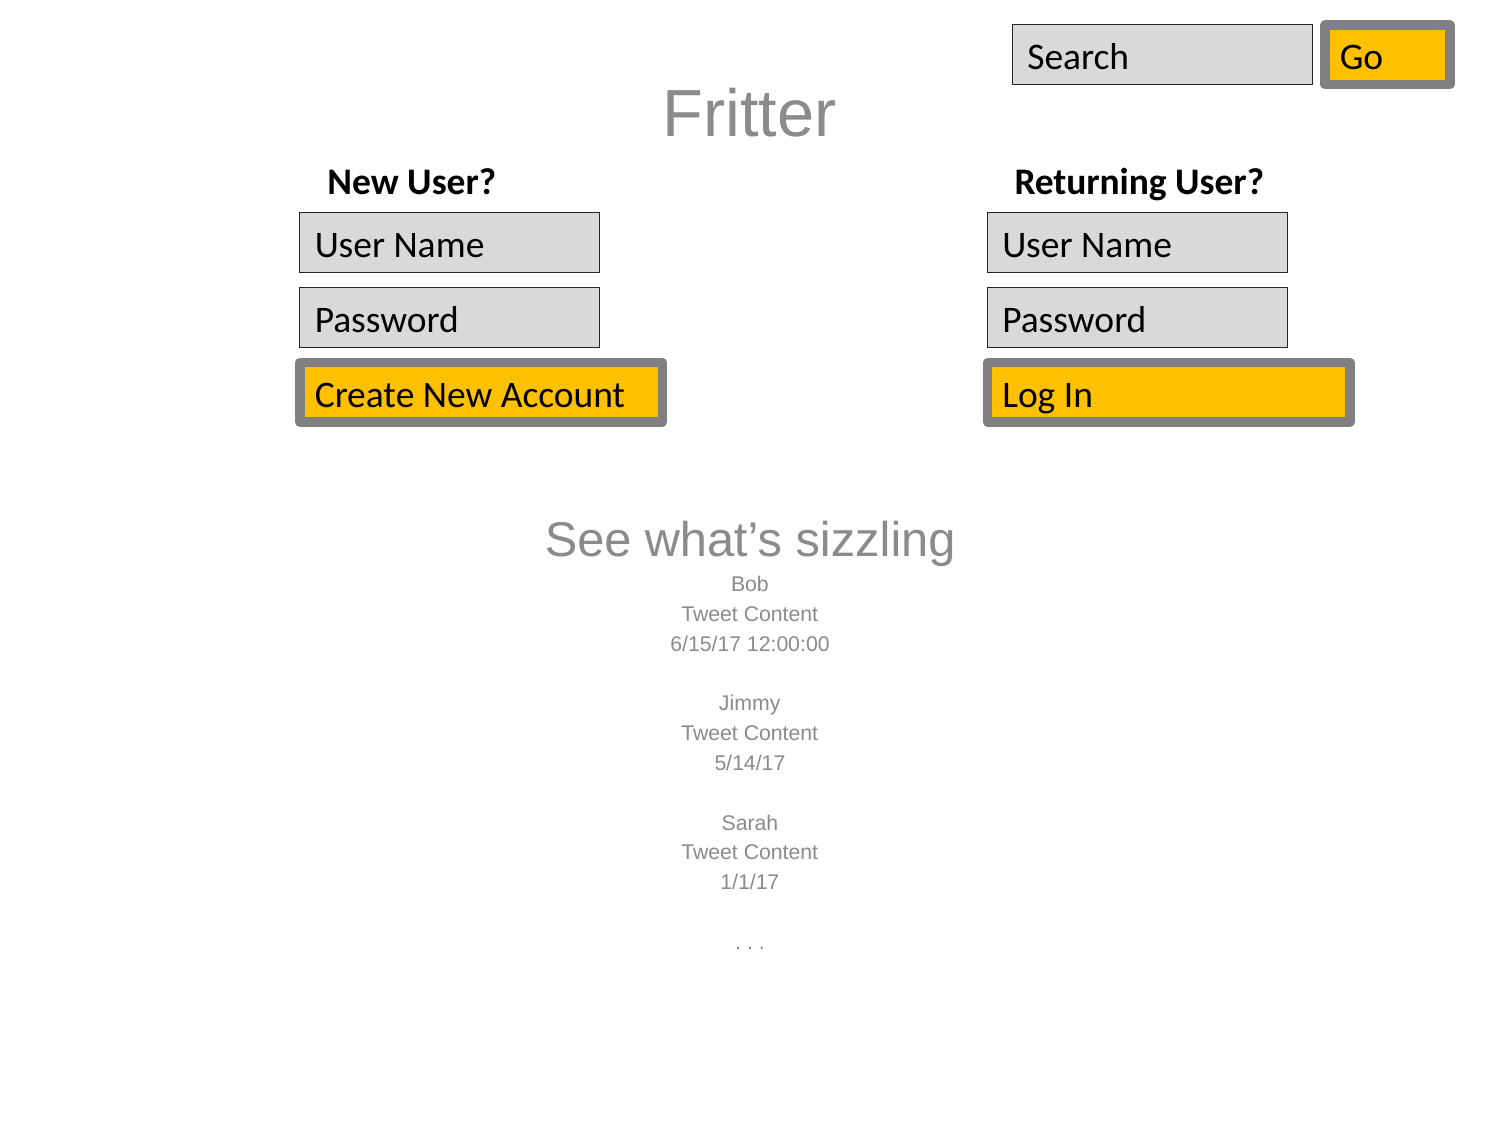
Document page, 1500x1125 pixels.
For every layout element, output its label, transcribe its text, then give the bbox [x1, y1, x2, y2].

text_box Returning User? [999, 149, 1313, 210]
text_box Create New Account [299, 362, 663, 423]
text_box Fritter [474, 62, 1025, 175]
text_box User Name [987, 212, 1288, 273]
text_box New User? [312, 149, 625, 210]
subtitle See what’s sizzling Bob Tweet Content 6/15/17 12:00:00 Jimmy Tweet Content 5/14/17 Sarah Tweet Content 1/1/17 . . . [474, 500, 1025, 963]
text_box Password [299, 287, 600, 348]
text_box Password [987, 287, 1288, 348]
text_box Go [1325, 24, 1450, 85]
text_box User Name [299, 212, 600, 273]
text_box Log In [987, 362, 1350, 423]
text_box Search [1012, 24, 1313, 85]
